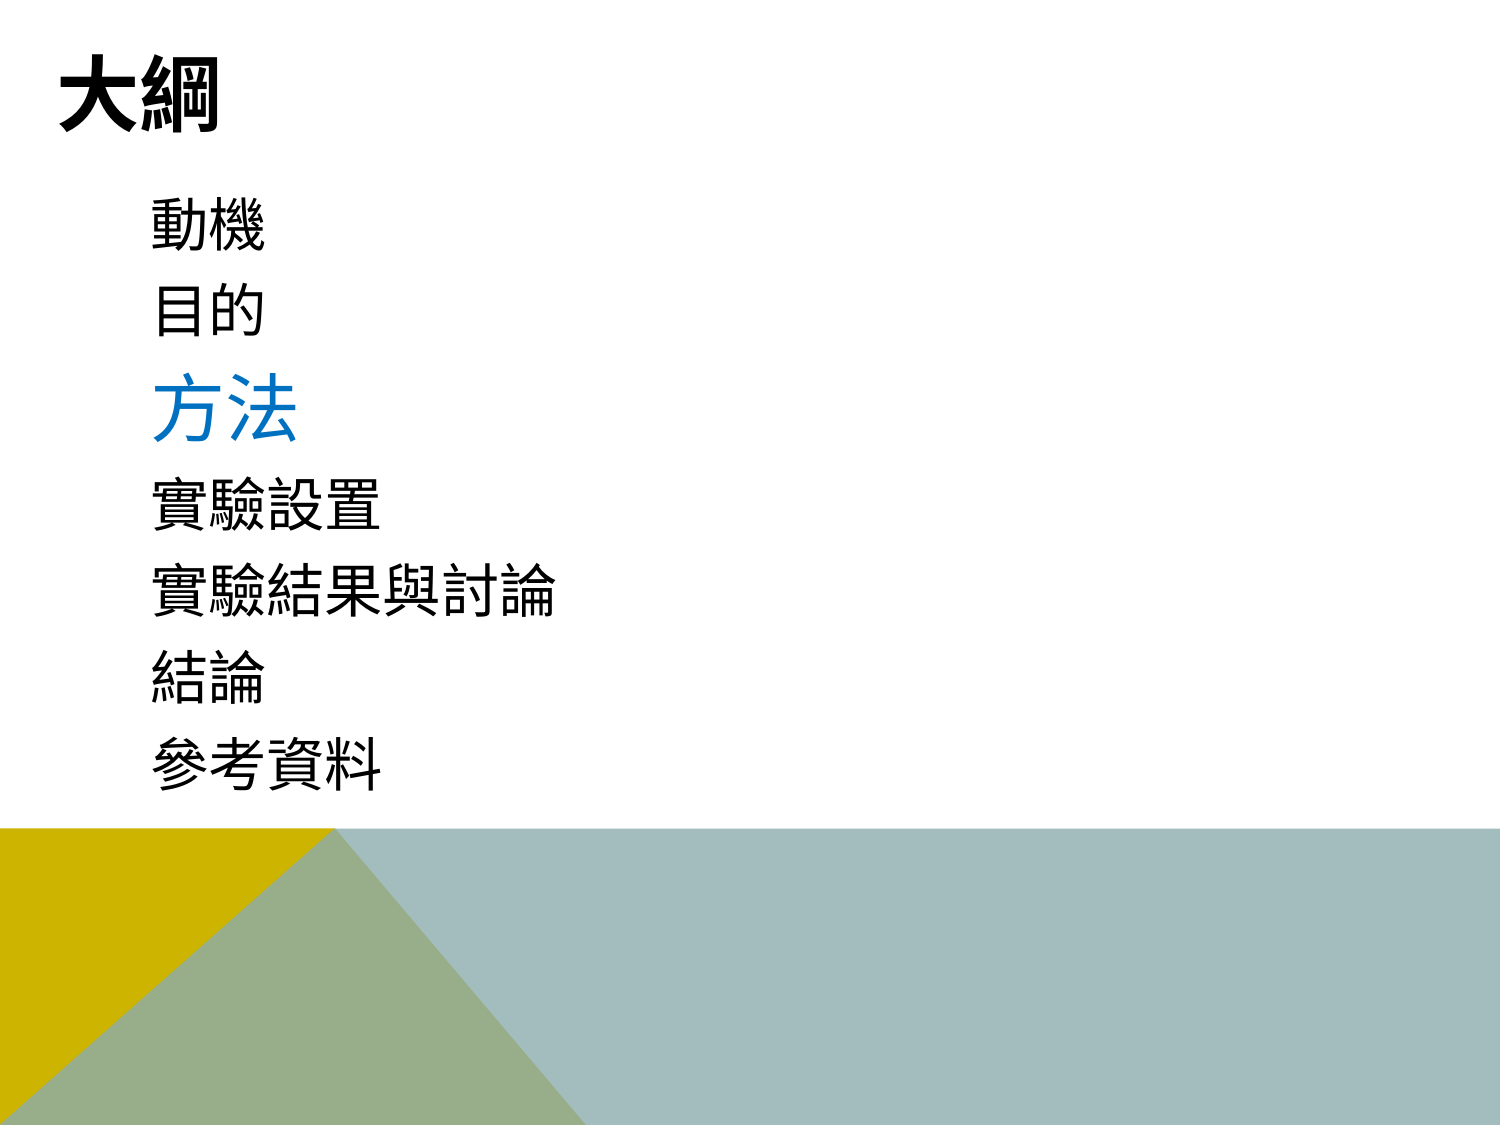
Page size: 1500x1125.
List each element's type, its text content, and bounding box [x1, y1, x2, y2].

list 動機 目的 方法 實驗設置 實驗結果與討論 結論 參考資料 [135, 180, 1369, 768]
title 大綱 [41, 47, 1276, 138]
